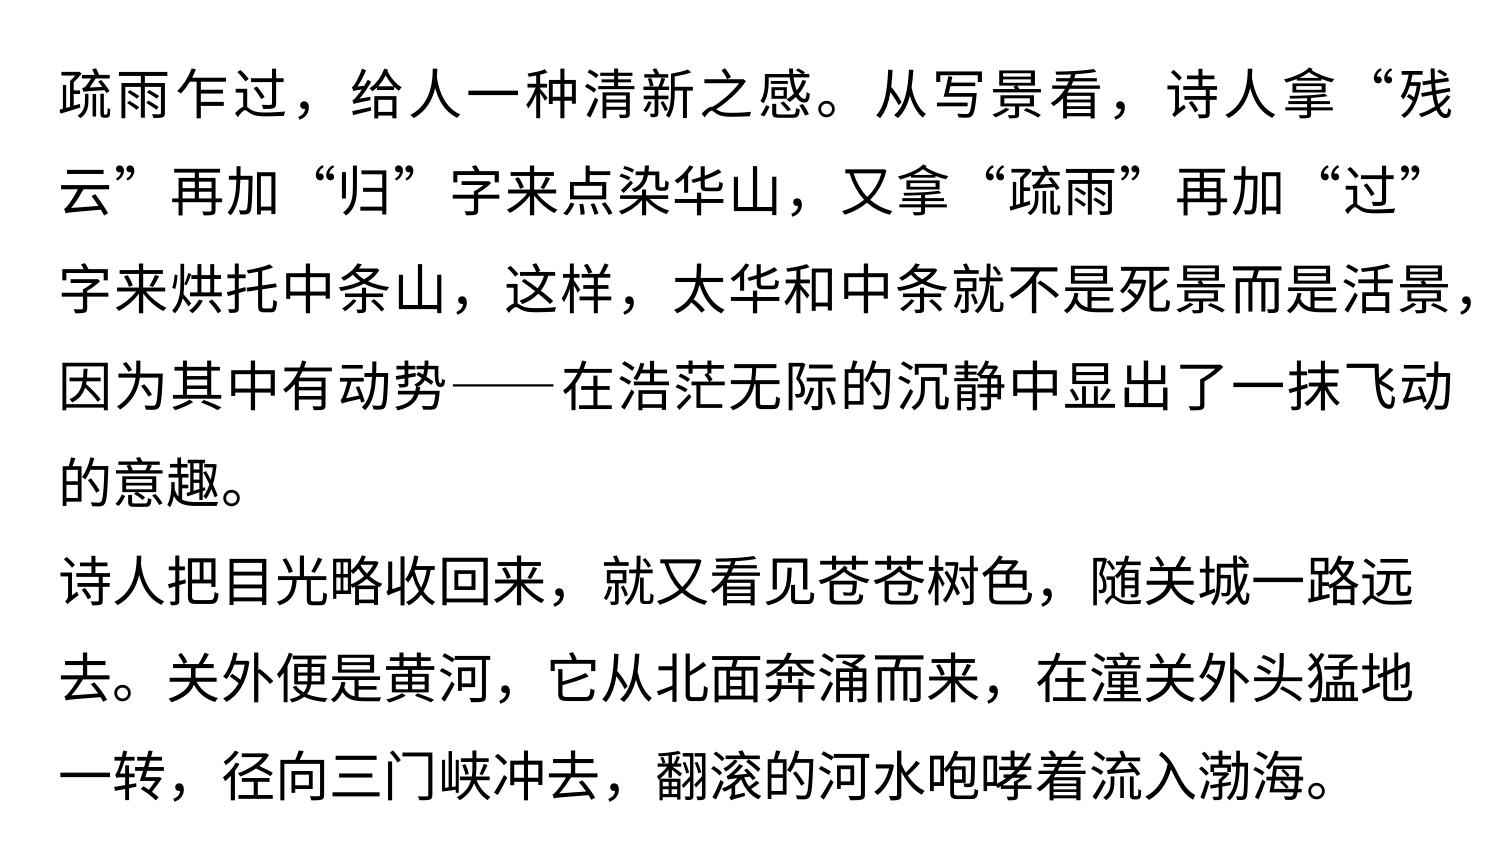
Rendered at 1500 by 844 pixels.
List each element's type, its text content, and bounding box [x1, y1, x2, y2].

text_box 疏雨乍过，给人一种清新之感。从写景看，诗人拿“残云”再加“归”字来点染华山，又拿“疏雨”再加“过”字来烘托中条山，这样，太华和中条就不是死景而是活景，因为其中有动势——在浩茫无际的沉静中显出了一抹飞动的意趣。 诗人把目光略收回来，就又看见苍苍树色，随关城一路远去。关外便是黄河，它从北面奔涌而来，在潼关外头猛地一转，径向三门峡冲去，翻滚的河水咆哮着流入渤海。 [43, 20, 1468, 815]
